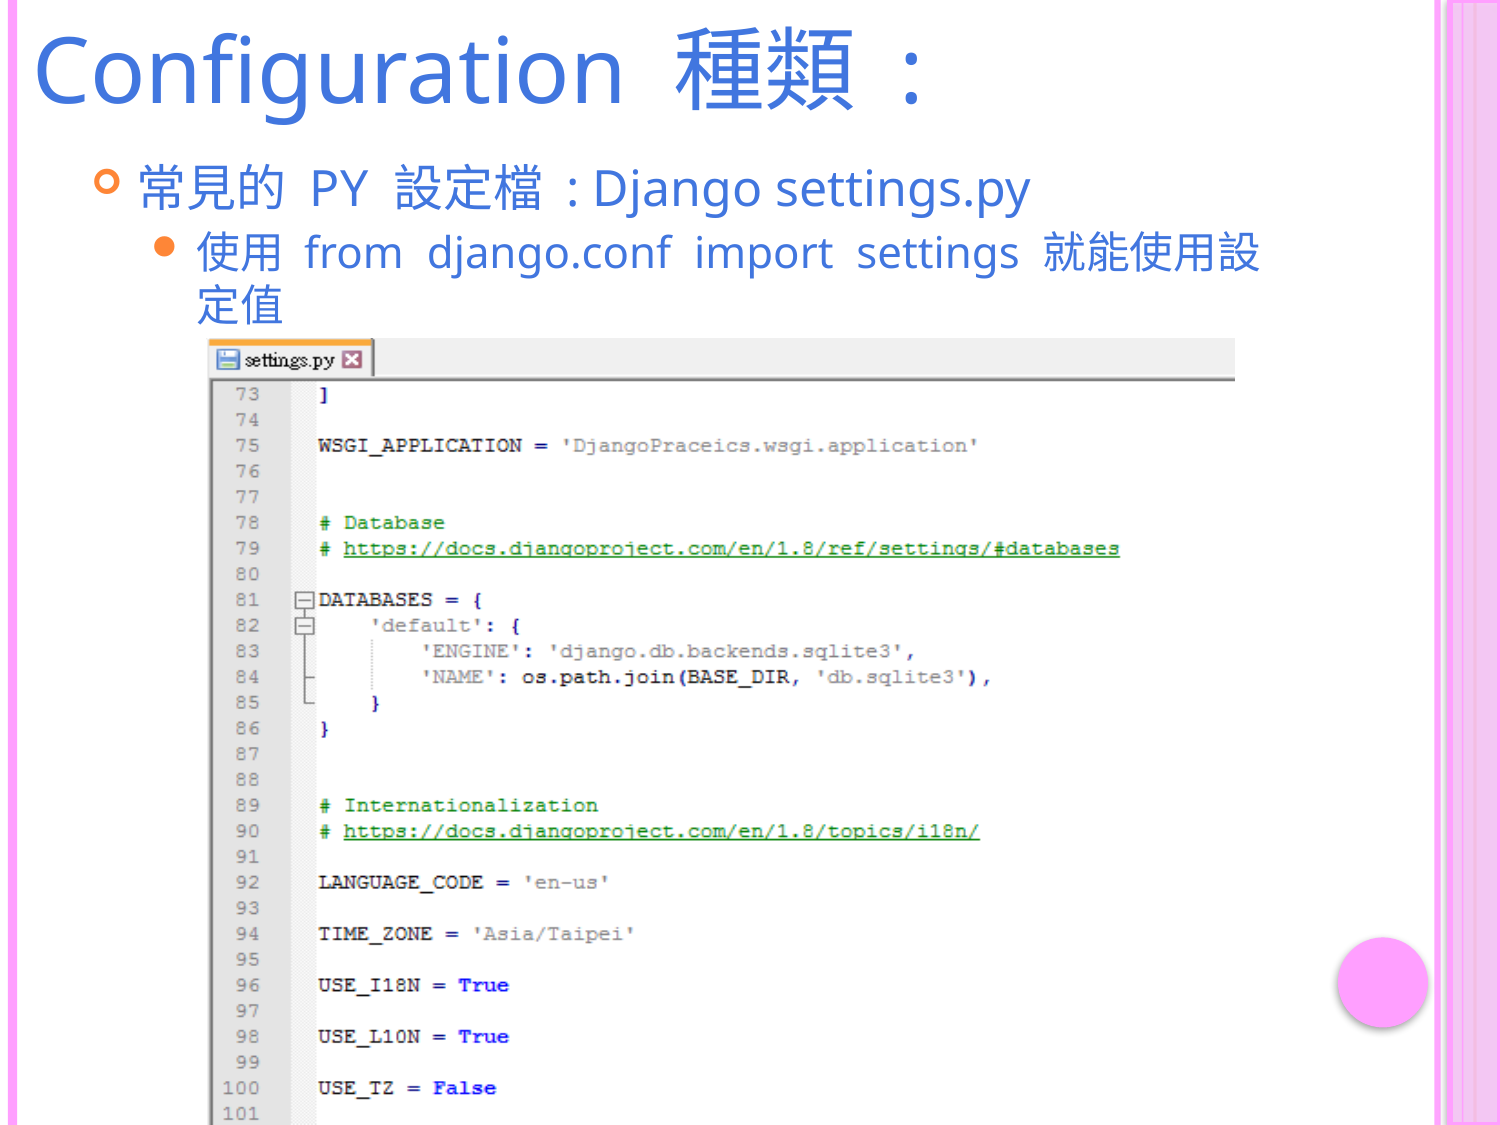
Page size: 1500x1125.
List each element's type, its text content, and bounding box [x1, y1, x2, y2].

title Configuration 種類 : [17, 2, 1243, 130]
list 常見的 PY 設定檔 : Django settings.py 使用 from django.conf import settings 就能使用設定值 [76, 149, 1302, 949]
picture [206, 337, 1235, 1125]
